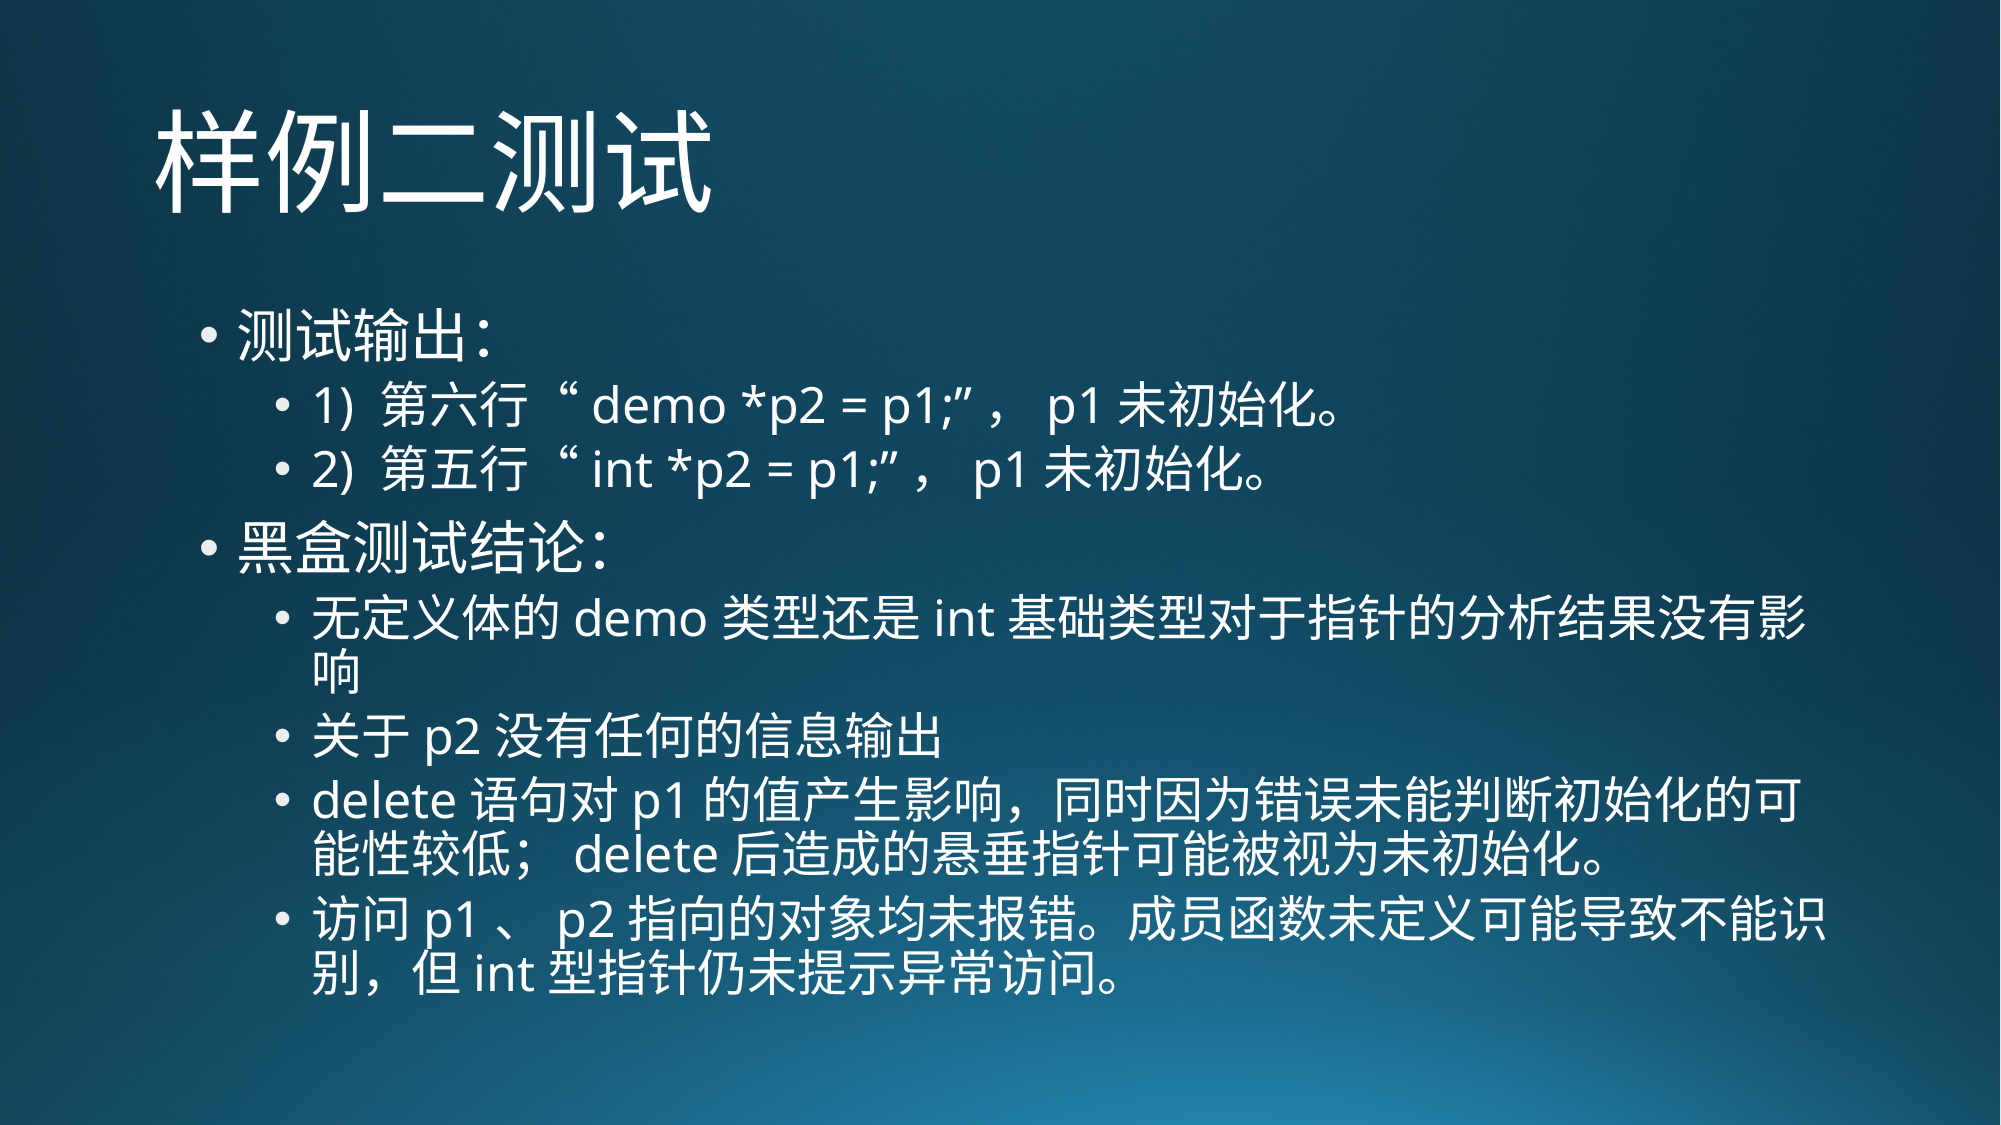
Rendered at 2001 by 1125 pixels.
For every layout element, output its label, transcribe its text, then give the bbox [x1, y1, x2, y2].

list 测试输出： 1) 第六行“demo *p2 = p1;”，p1未初始化。 2) 第五行“int *p2 = p1;”，p1未初始化。 黑盒测试结论： 无定义体的demo类型还是int基础类型对于指针的分析结果没有影响 关于p2没有任何的信息输出 delete语句对p1的值产生影响，同时因为错误未能判断初始化的可能性较低；delete后造成的悬垂指针可能被视为未初始化。 访问p1、p2指向的对象均未报错。成员函数未定义可能导致不能识别，但int型指针仍未提示异常访问。 [183, 299, 1863, 1014]
title 样例二测试 [137, 59, 1863, 278]
picture [0, 0, 2001, 1125]
